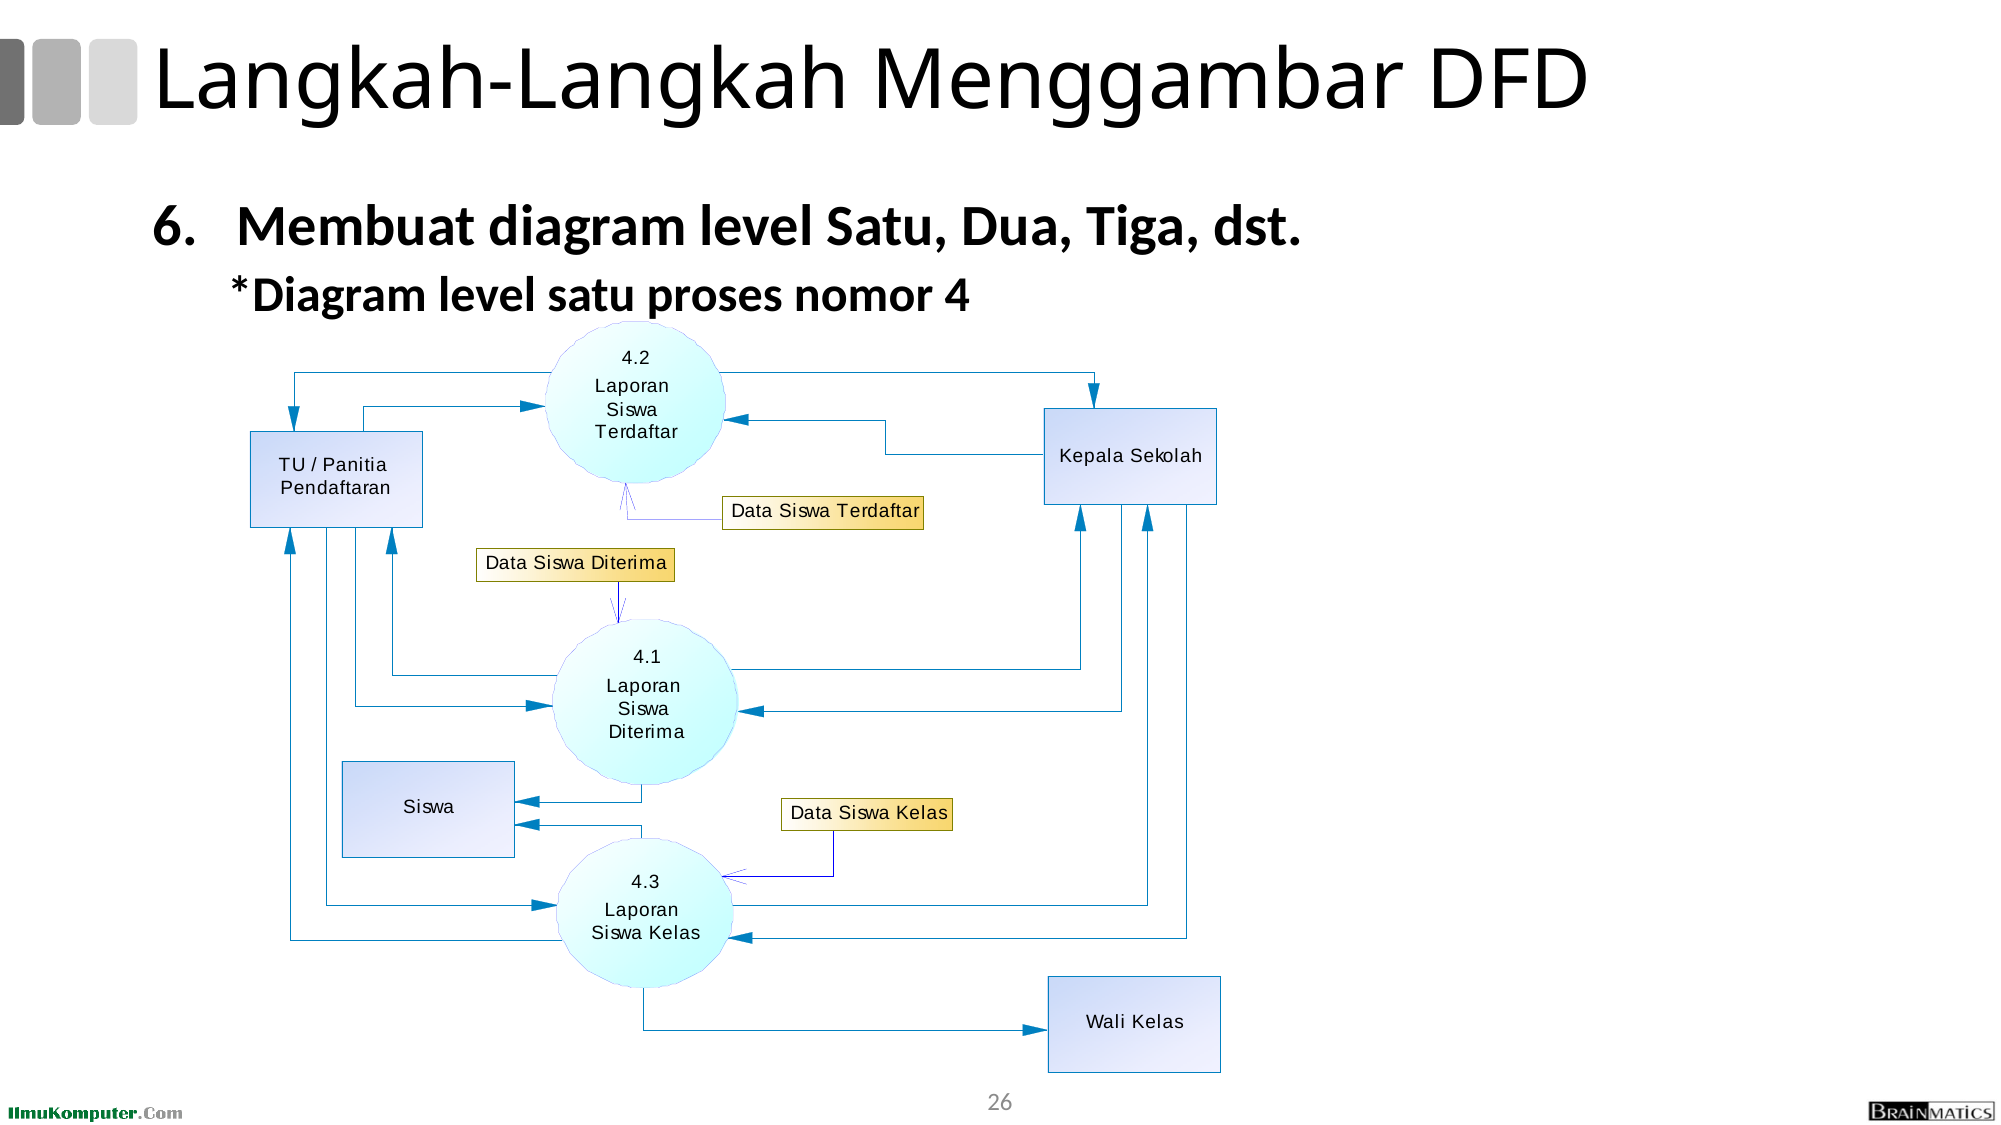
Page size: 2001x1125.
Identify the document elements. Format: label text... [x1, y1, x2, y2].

picture [1866, 1099, 1997, 1123]
list Membuat diagram level Satu, Dua, Tiga, dst. *Diagram level satu proses nomor 4 [137, 187, 1863, 1063]
picture [6, 1101, 184, 1125]
slide_number 26 [774, 1077, 1225, 1125]
picture [249, 321, 1225, 1077]
picture [252, 433, 421, 526]
title Langkah-Langkah Menggambar DFD [137, 24, 1997, 138]
